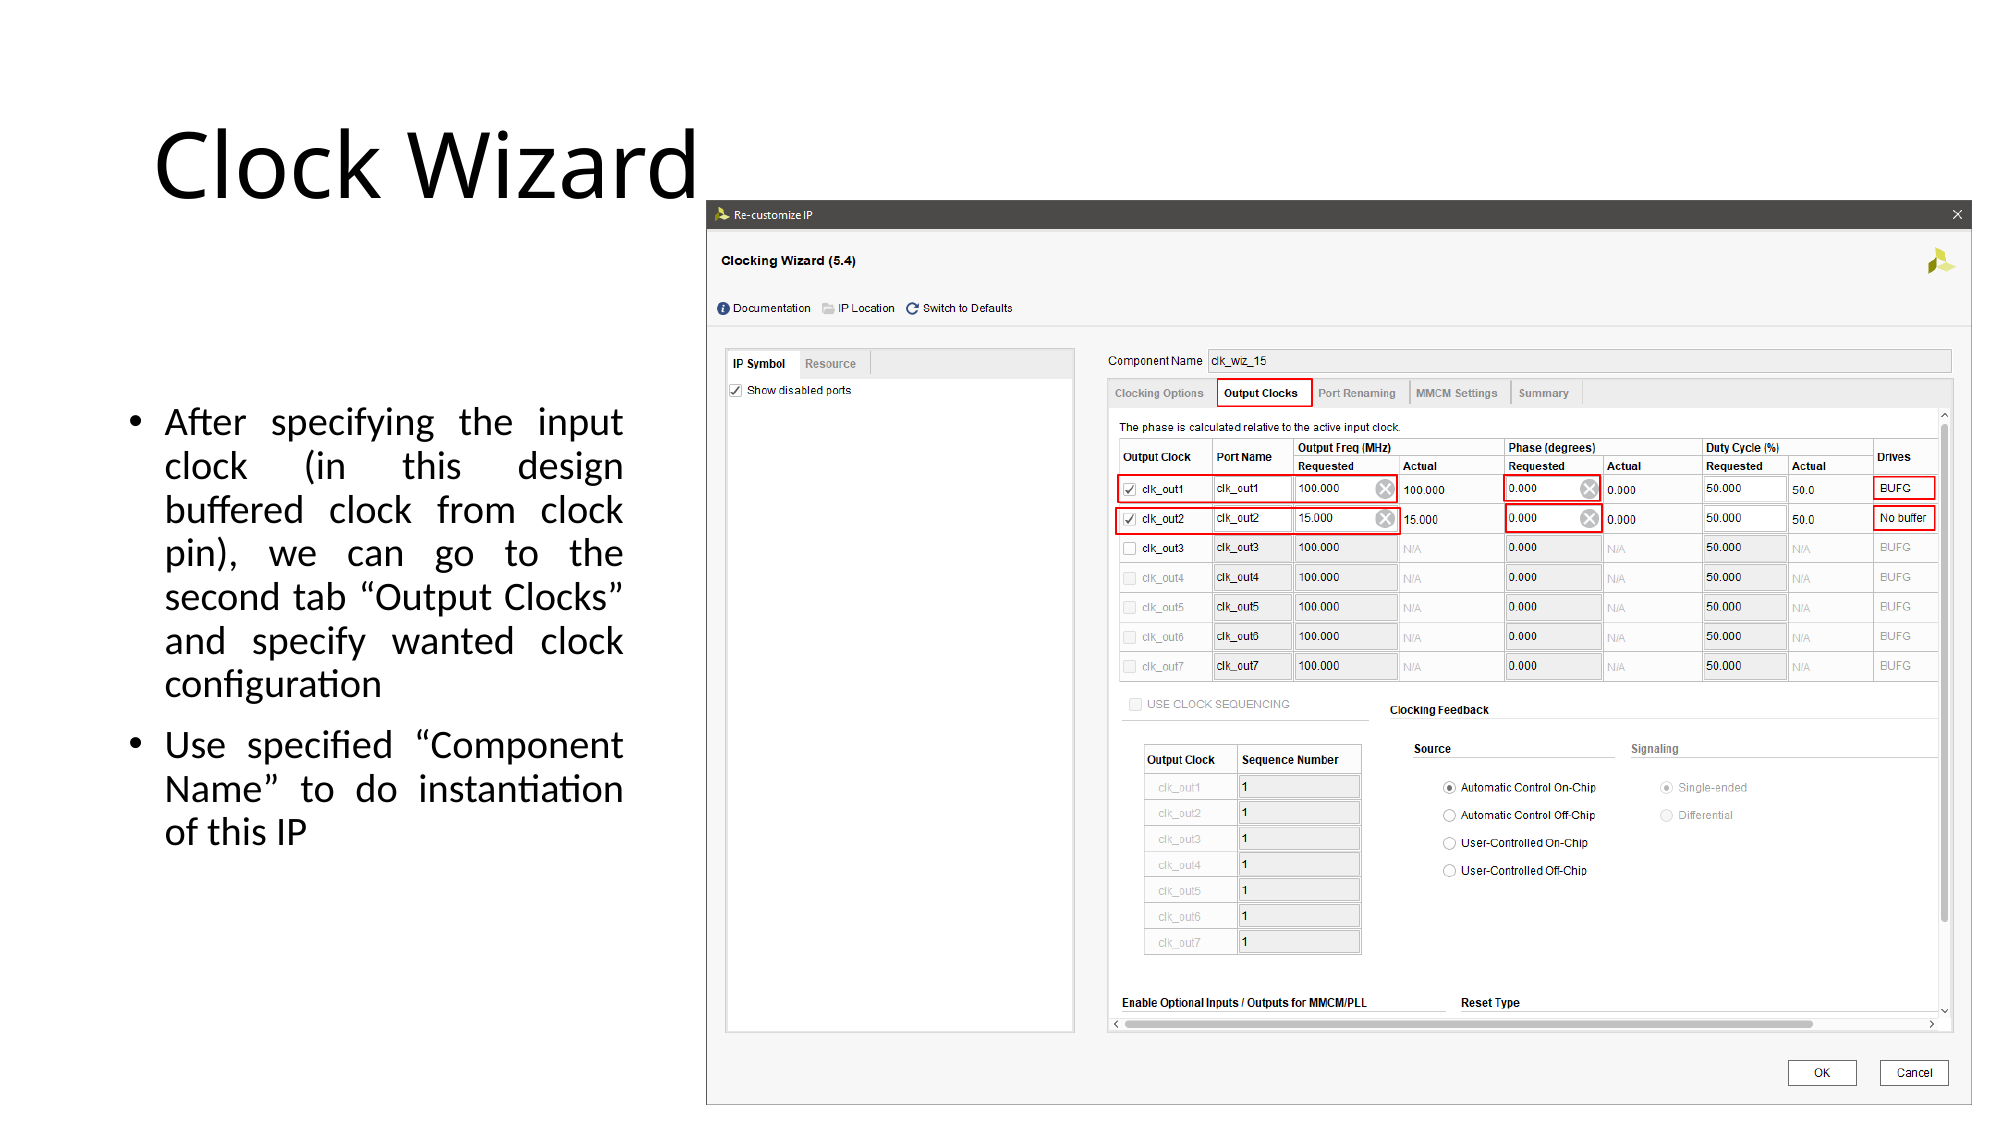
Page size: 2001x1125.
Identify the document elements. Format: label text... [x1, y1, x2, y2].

title Clock Wizard [137, 59, 1863, 278]
list After specifying the input clock (in this design buffered clock from clock pin), we can go to the second tab “Output Clocks” and specify wanted clock configuration Use specified “Component Name” to do instantiation of this IP [113, 393, 640, 865]
picture [706, 200, 1972, 1106]
